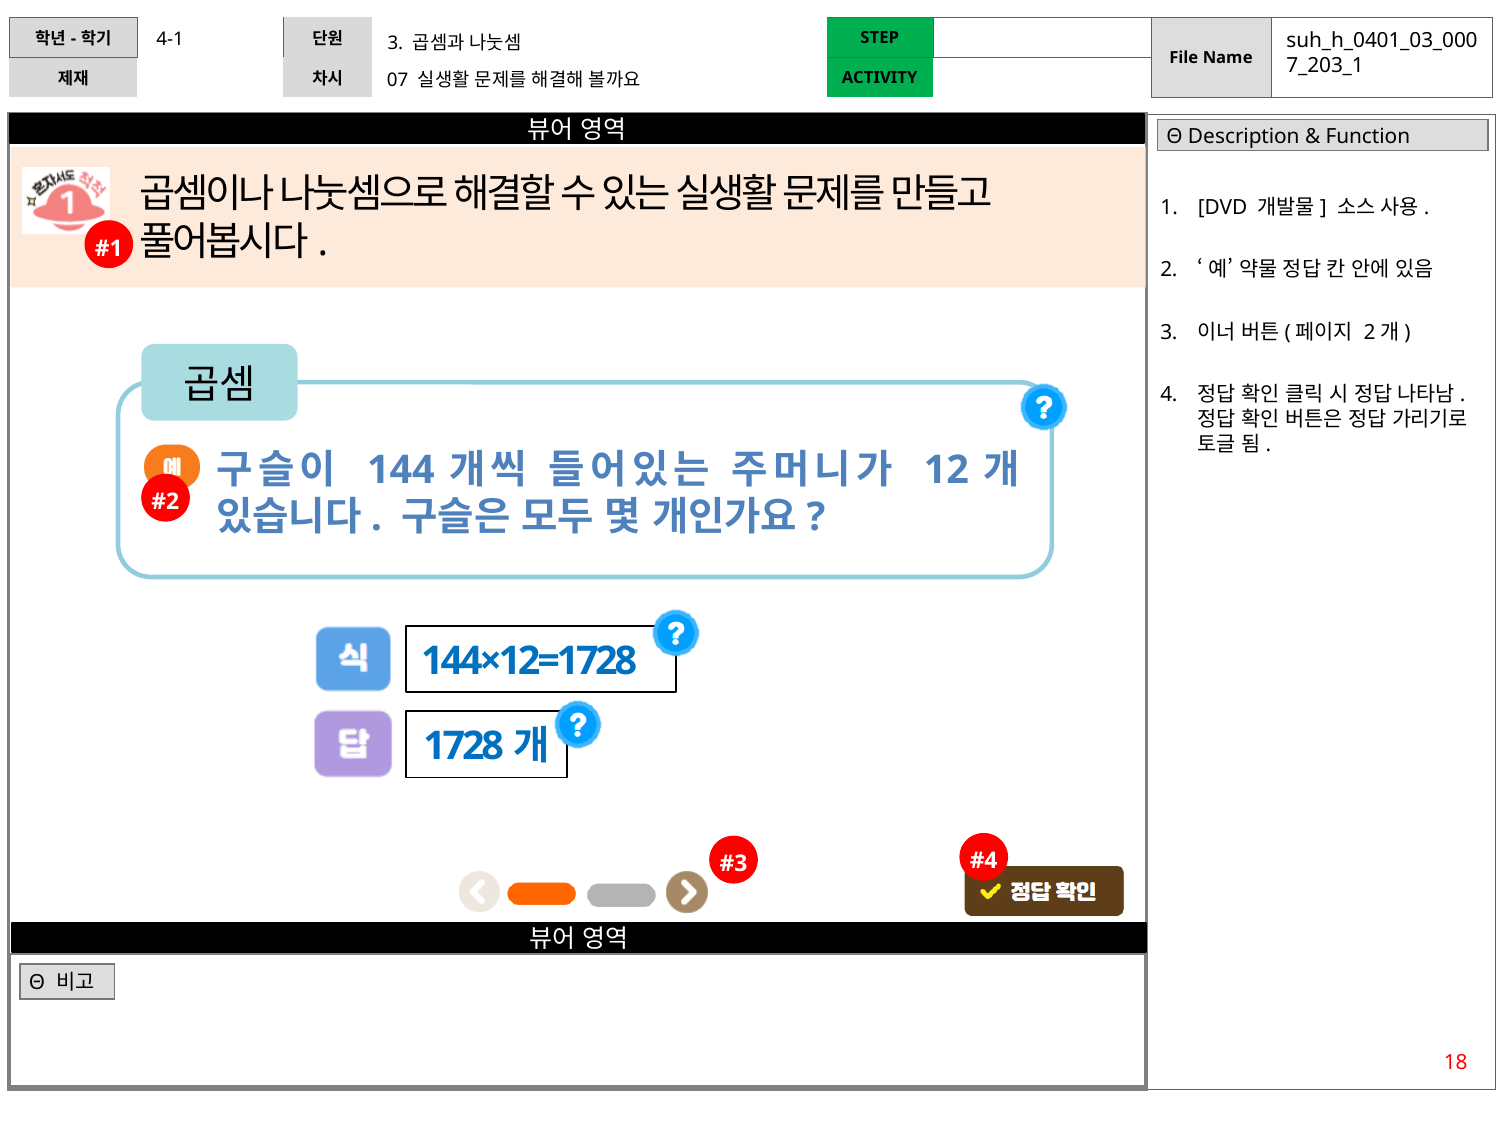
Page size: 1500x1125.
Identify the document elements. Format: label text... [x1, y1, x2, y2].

picture [663, 869, 710, 915]
picture [142, 441, 202, 490]
text_box 144×12=1728 [413, 625, 676, 693]
picture [1014, 377, 1075, 437]
text_box 07 실생활 문제를 해결해 볼까요 [372, 60, 821, 96]
picture [506, 880, 577, 908]
picture [457, 869, 502, 914]
text_box [DVD 개발물] 소스 사용. ‘예’ 약물 정답 칸 안에 있음 이너 버튼(페이지 2개) 정답 확인 클릭 시 정답 나타남. 정답 확인 버튼은 정답 가리기로 토글 됨. [1145, 154, 1500, 464]
text_box 1728개 [406, 711, 567, 778]
text_box 곱셈이나 나눗셈으로 해결할 수 있는 실생활 문제를 만들고 풀어봅시다. [124, 160, 1145, 271]
text_box 3. 곱셈과 나눗셈 [372, 23, 828, 48]
text_box #1 [82, 219, 136, 271]
table_header Θ Description & Function [1158, 120, 1487, 150]
text_box #3 [707, 833, 760, 886]
text_box suh_h_0401_03_0007_203_1 [1271, 18, 1500, 84]
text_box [117, 343, 1053, 578]
text_box #4 [957, 830, 1011, 866]
text_box 4-1 [141, 18, 284, 55]
picture [646, 604, 706, 663]
picture [22, 167, 111, 234]
picture [584, 880, 657, 909]
picture [306, 619, 408, 797]
text_box [9, 145, 1148, 289]
picture [548, 695, 608, 755]
picture [963, 863, 1126, 918]
